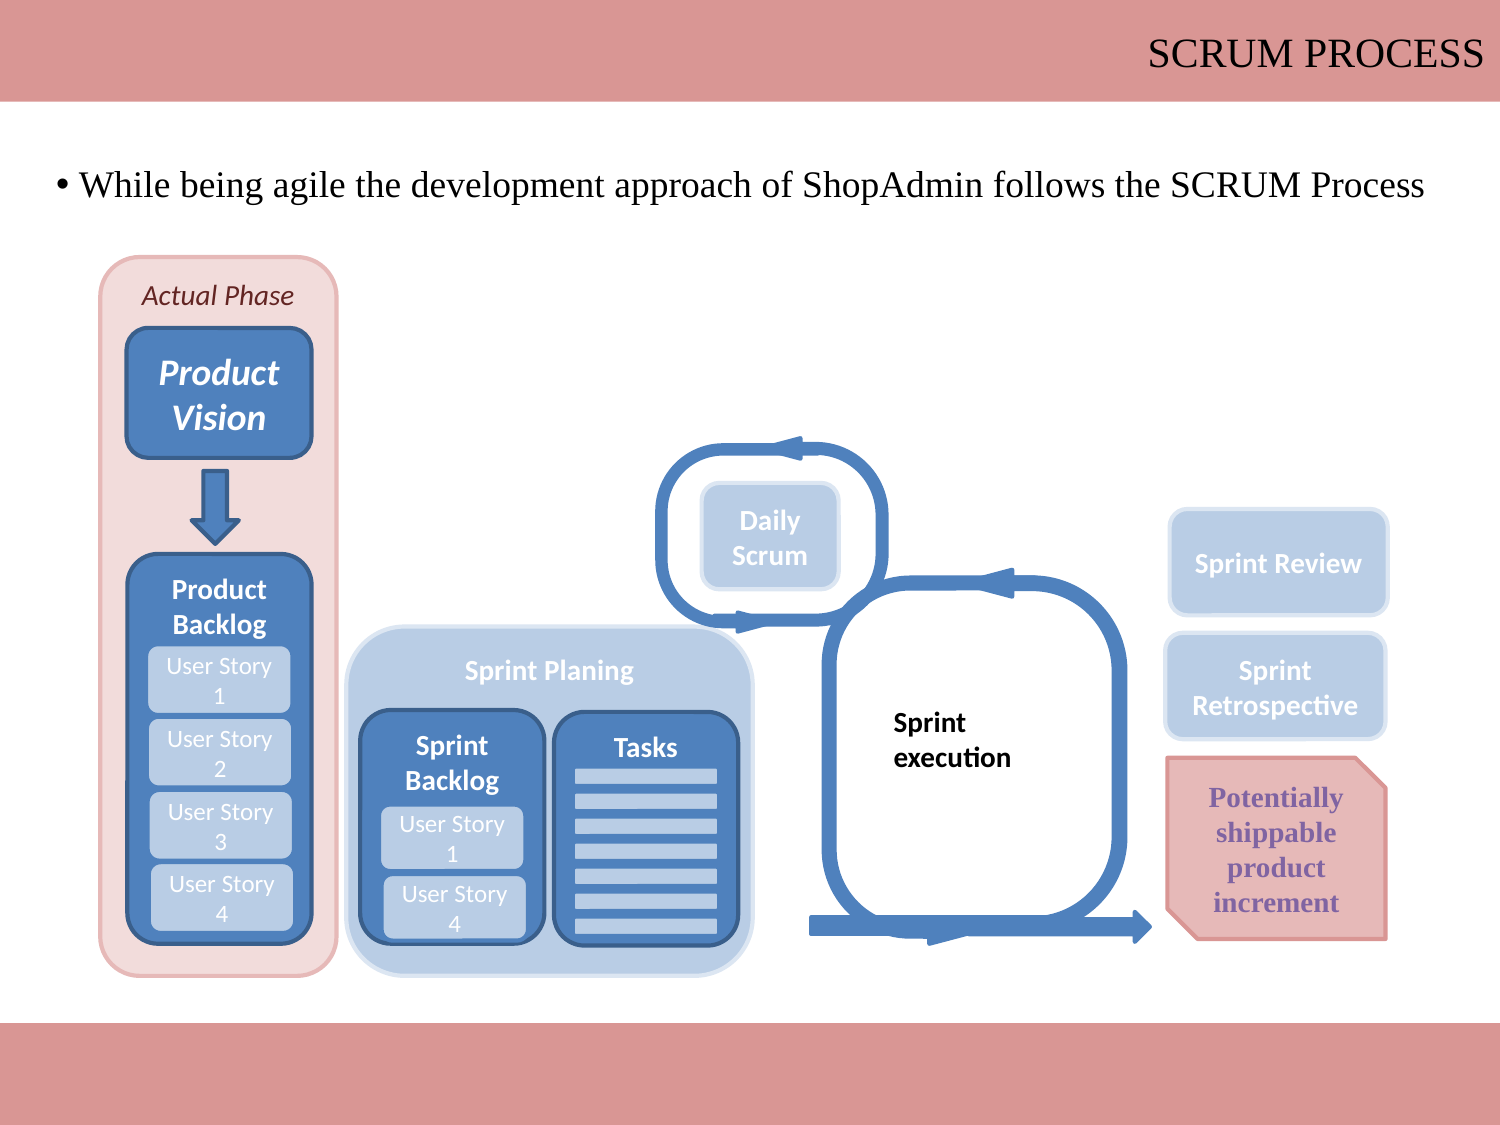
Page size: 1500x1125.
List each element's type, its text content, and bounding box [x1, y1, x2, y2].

text_box Sprint Retrospective [1163, 630, 1388, 742]
text_box [189, 468, 241, 546]
text_box Scrum Process [0, 0, 1500, 104]
text_box Sprint Planing [344, 624, 745, 978]
text_box Sprint Review [1167, 506, 1390, 618]
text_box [127, 553, 312, 944]
text_box Potentially shippable product increment [1165, 755, 1388, 942]
text_box While being agile the development approach of ShopAdmin follows the SCRUM Process [39, 128, 1449, 214]
text_box Actual Phase [98, 254, 339, 978]
text_box [0, 1021, 1500, 1125]
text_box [656, 437, 1151, 944]
text_box Product Vision [124, 325, 314, 460]
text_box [553, 711, 652, 946]
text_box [359, 709, 545, 944]
